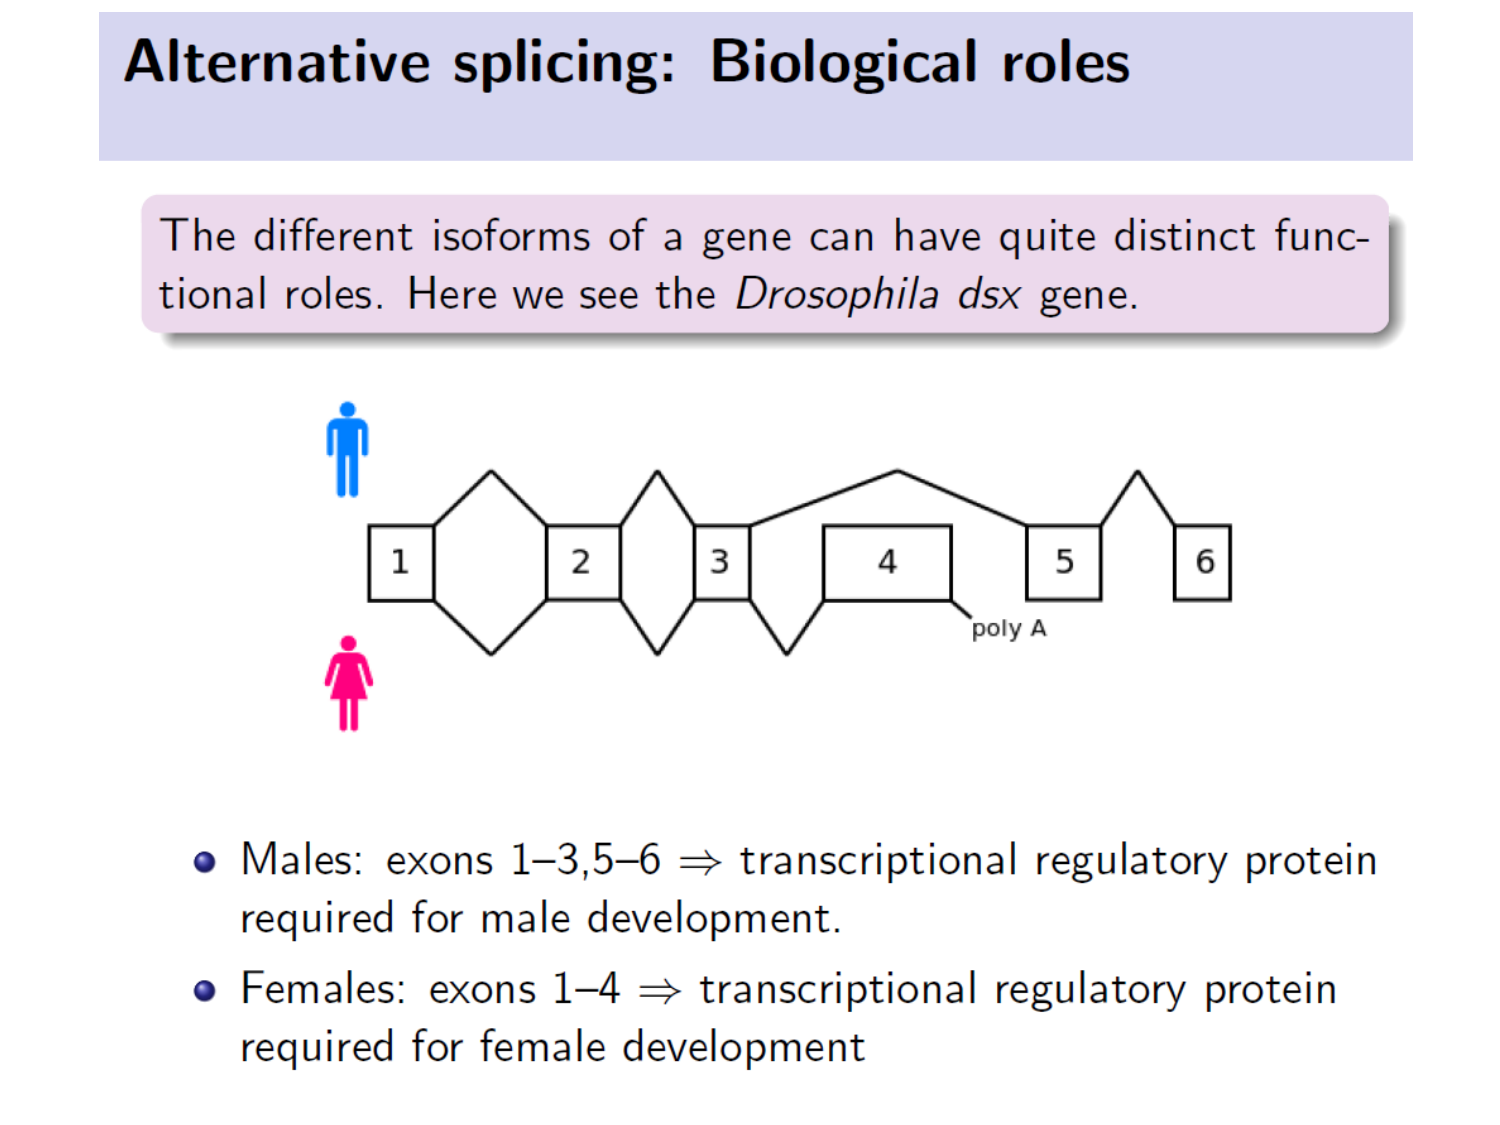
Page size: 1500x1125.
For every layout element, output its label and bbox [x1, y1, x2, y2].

picture [99, 12, 1413, 1085]
